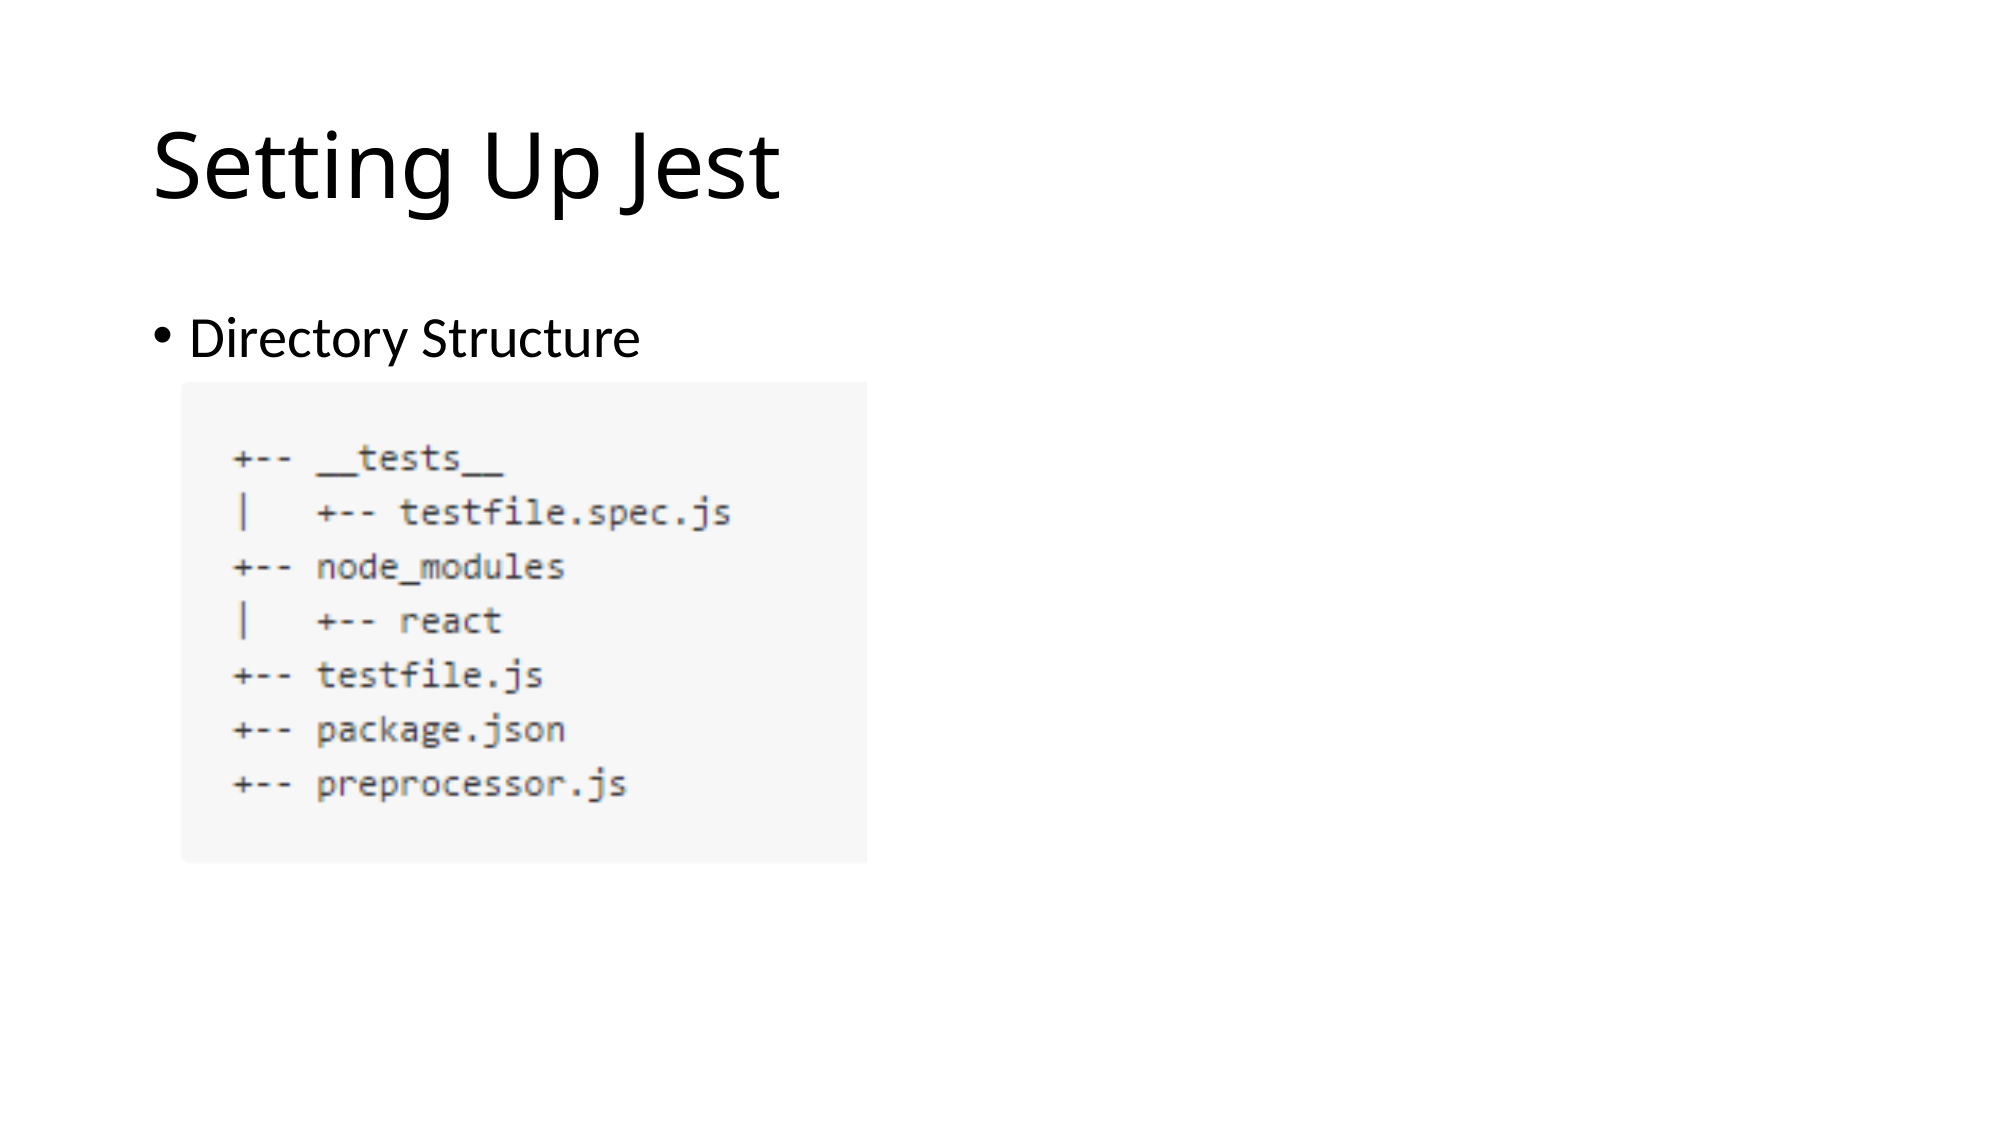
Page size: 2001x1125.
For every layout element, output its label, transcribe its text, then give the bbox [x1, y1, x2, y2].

picture [173, 382, 867, 883]
list Directory Structure [137, 299, 1863, 1014]
title Setting Up Jest [137, 59, 1863, 278]
